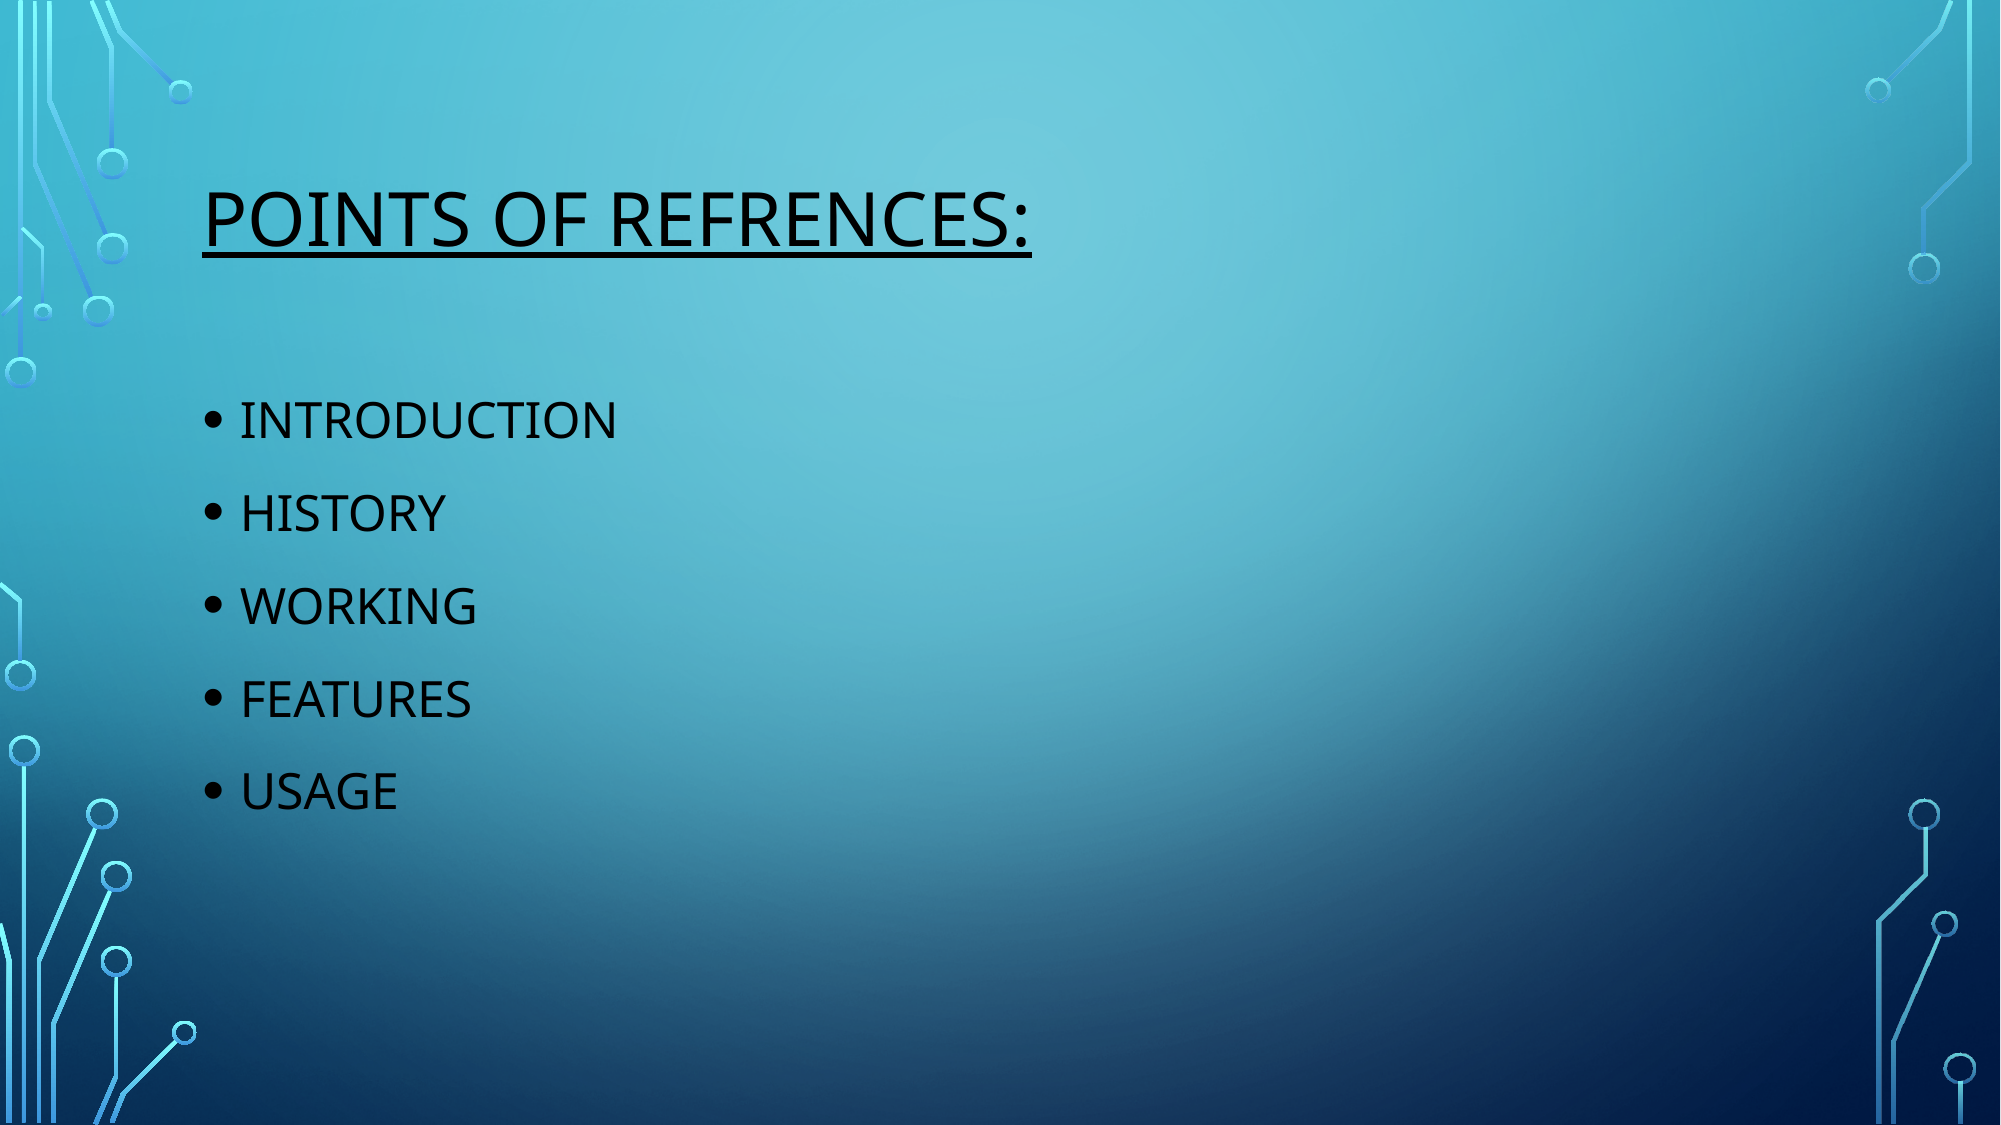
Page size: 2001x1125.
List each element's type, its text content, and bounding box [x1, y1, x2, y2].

list INTRODUCTION HISTORY WORKING FEATURES USAGE [187, 369, 1813, 950]
title POINTS OF REFRENCES: [187, 101, 1813, 344]
